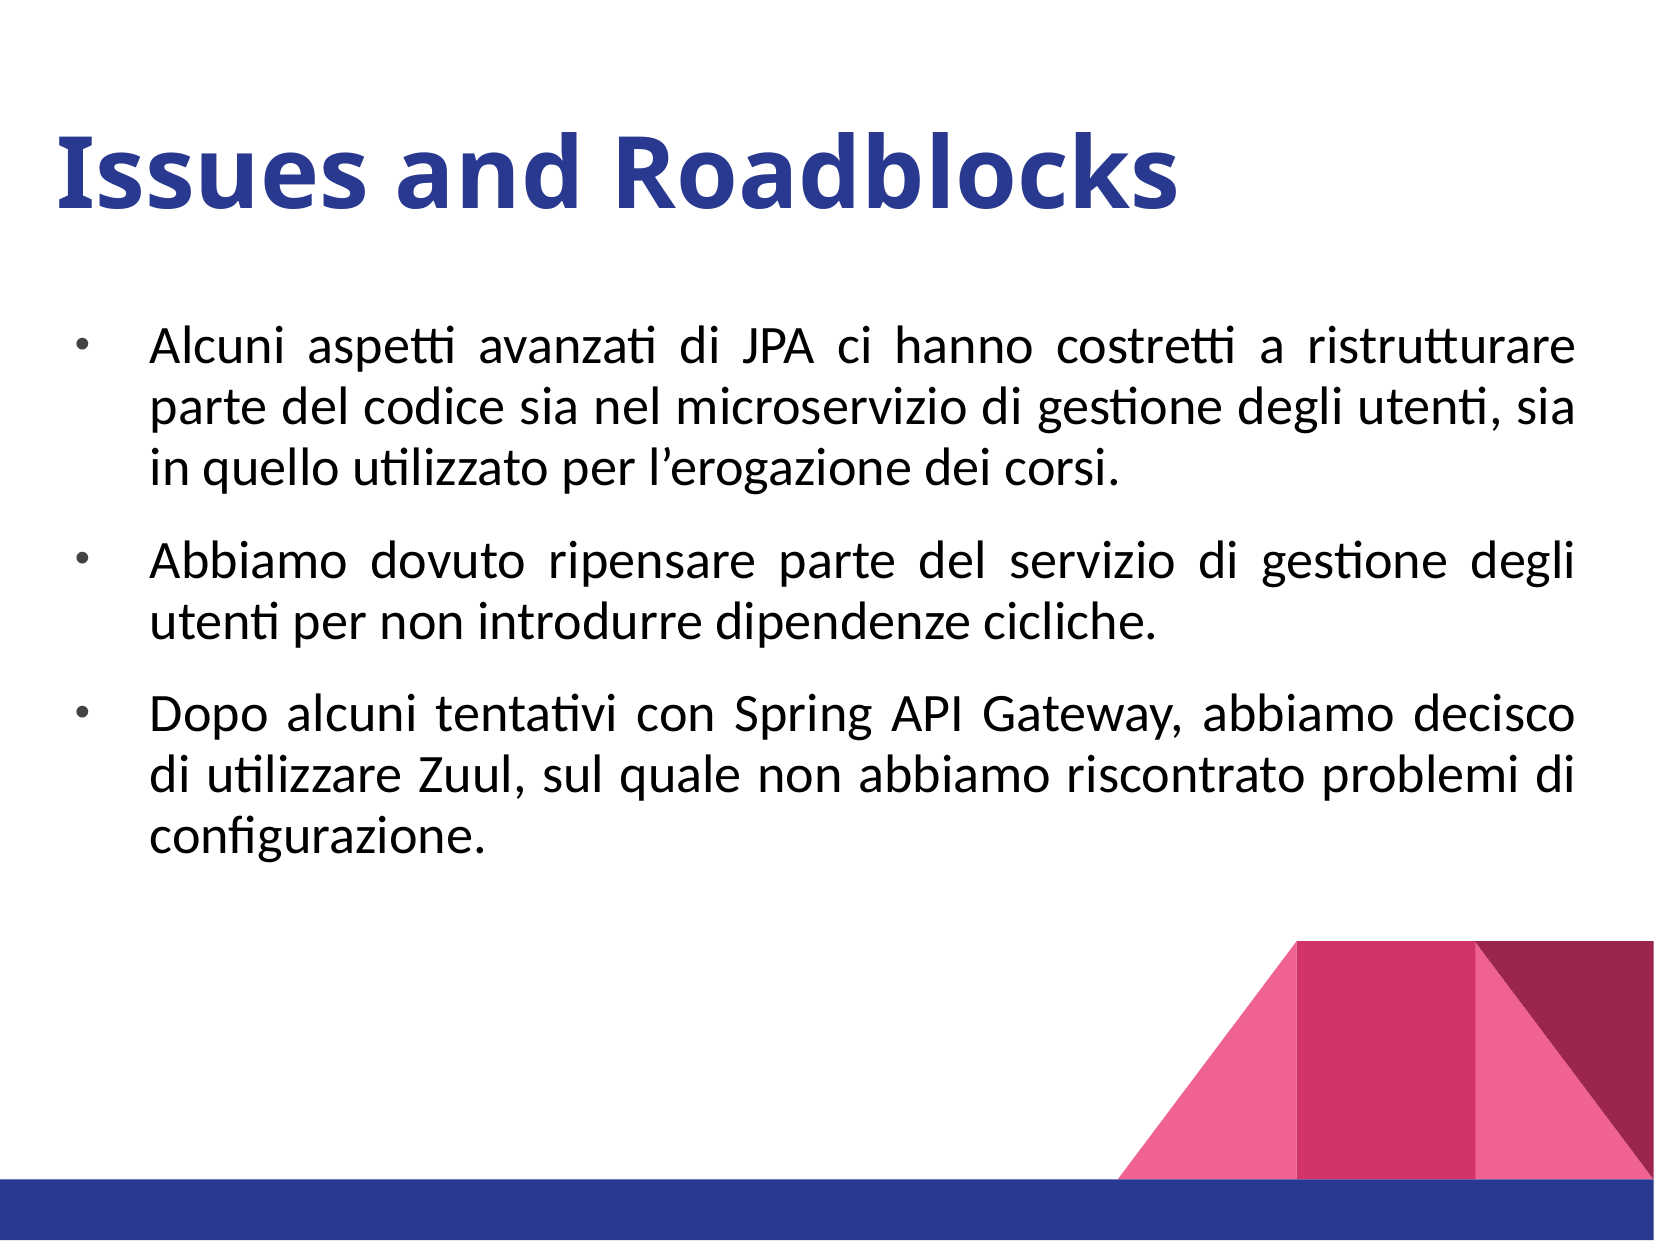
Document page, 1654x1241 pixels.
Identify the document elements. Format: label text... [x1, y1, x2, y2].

title Issues and Roadblocks [56, 98, 1598, 246]
list Alcuni aspetti avanzati di JPA ci hanno costretti a ristrutturare parte del codice sia nel microservizio di gestione degli utenti, sia in quello utilizzato per l’erogazione dei corsi. Abbiamo dovuto ripensare parte del servizio di gestione degli utenti per non introdurre dipendenze cicliche. Dopo alcuni tentativi con Spring API Gateway, abbiamo decisco di utilizzare Zuul, sul quale non abbiamo riscontrato problemi di configurazione. [56, 296, 1598, 1102]
